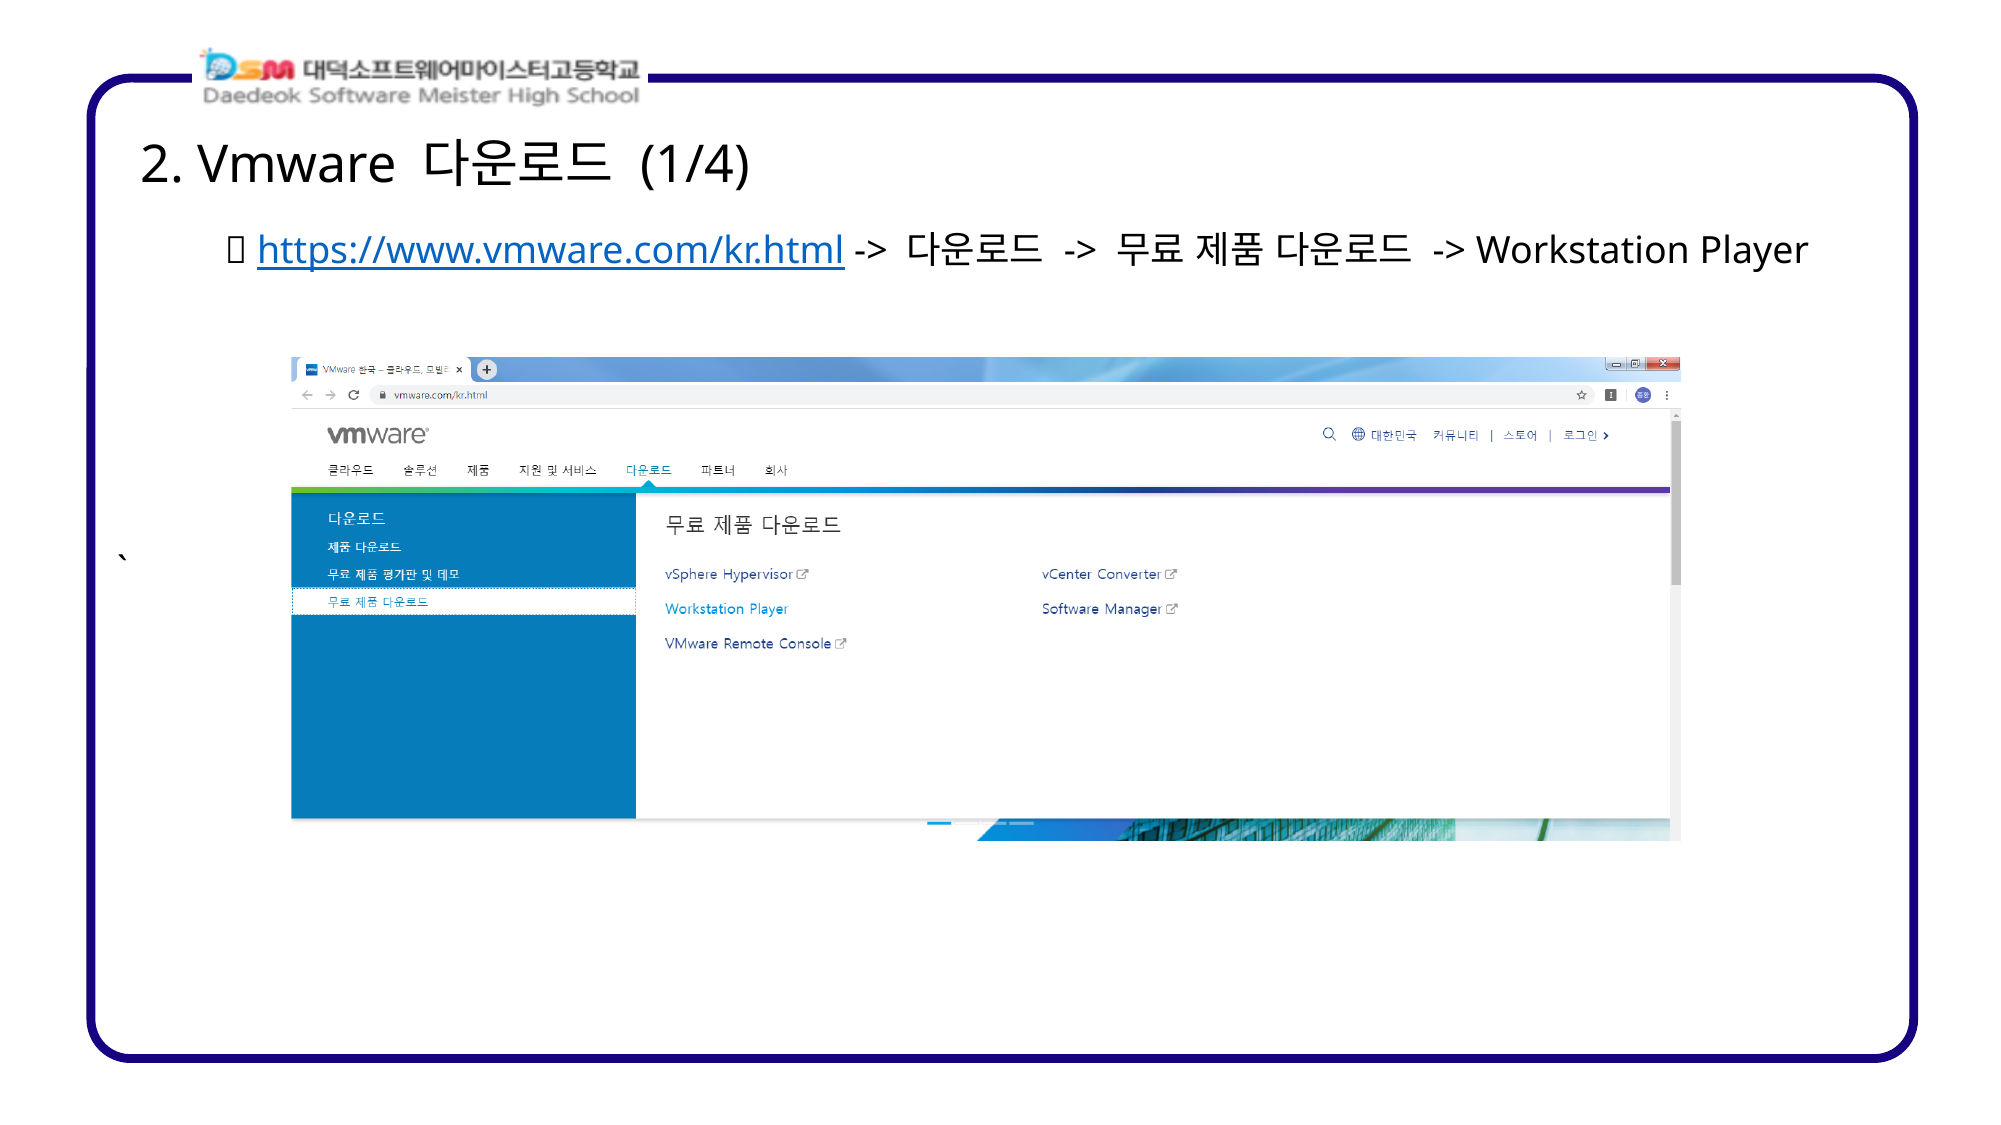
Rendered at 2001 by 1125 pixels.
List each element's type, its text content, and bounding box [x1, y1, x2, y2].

picture [990, 835, 999, 841]
picture [399, 570, 403, 580]
picture [291, 357, 1682, 841]
picture [1140, 829, 1145, 841]
picture [192, 38, 648, 118]
text_box 2. Vmware 다운로드 (1/4) [125, 123, 765, 201]
picture [360, 570, 364, 580]
text_box  https://www.vmware.com/kr.html -> 다운로드 -> 무료 제품 다운로드 -> Workstation Player [210, 219, 1825, 285]
